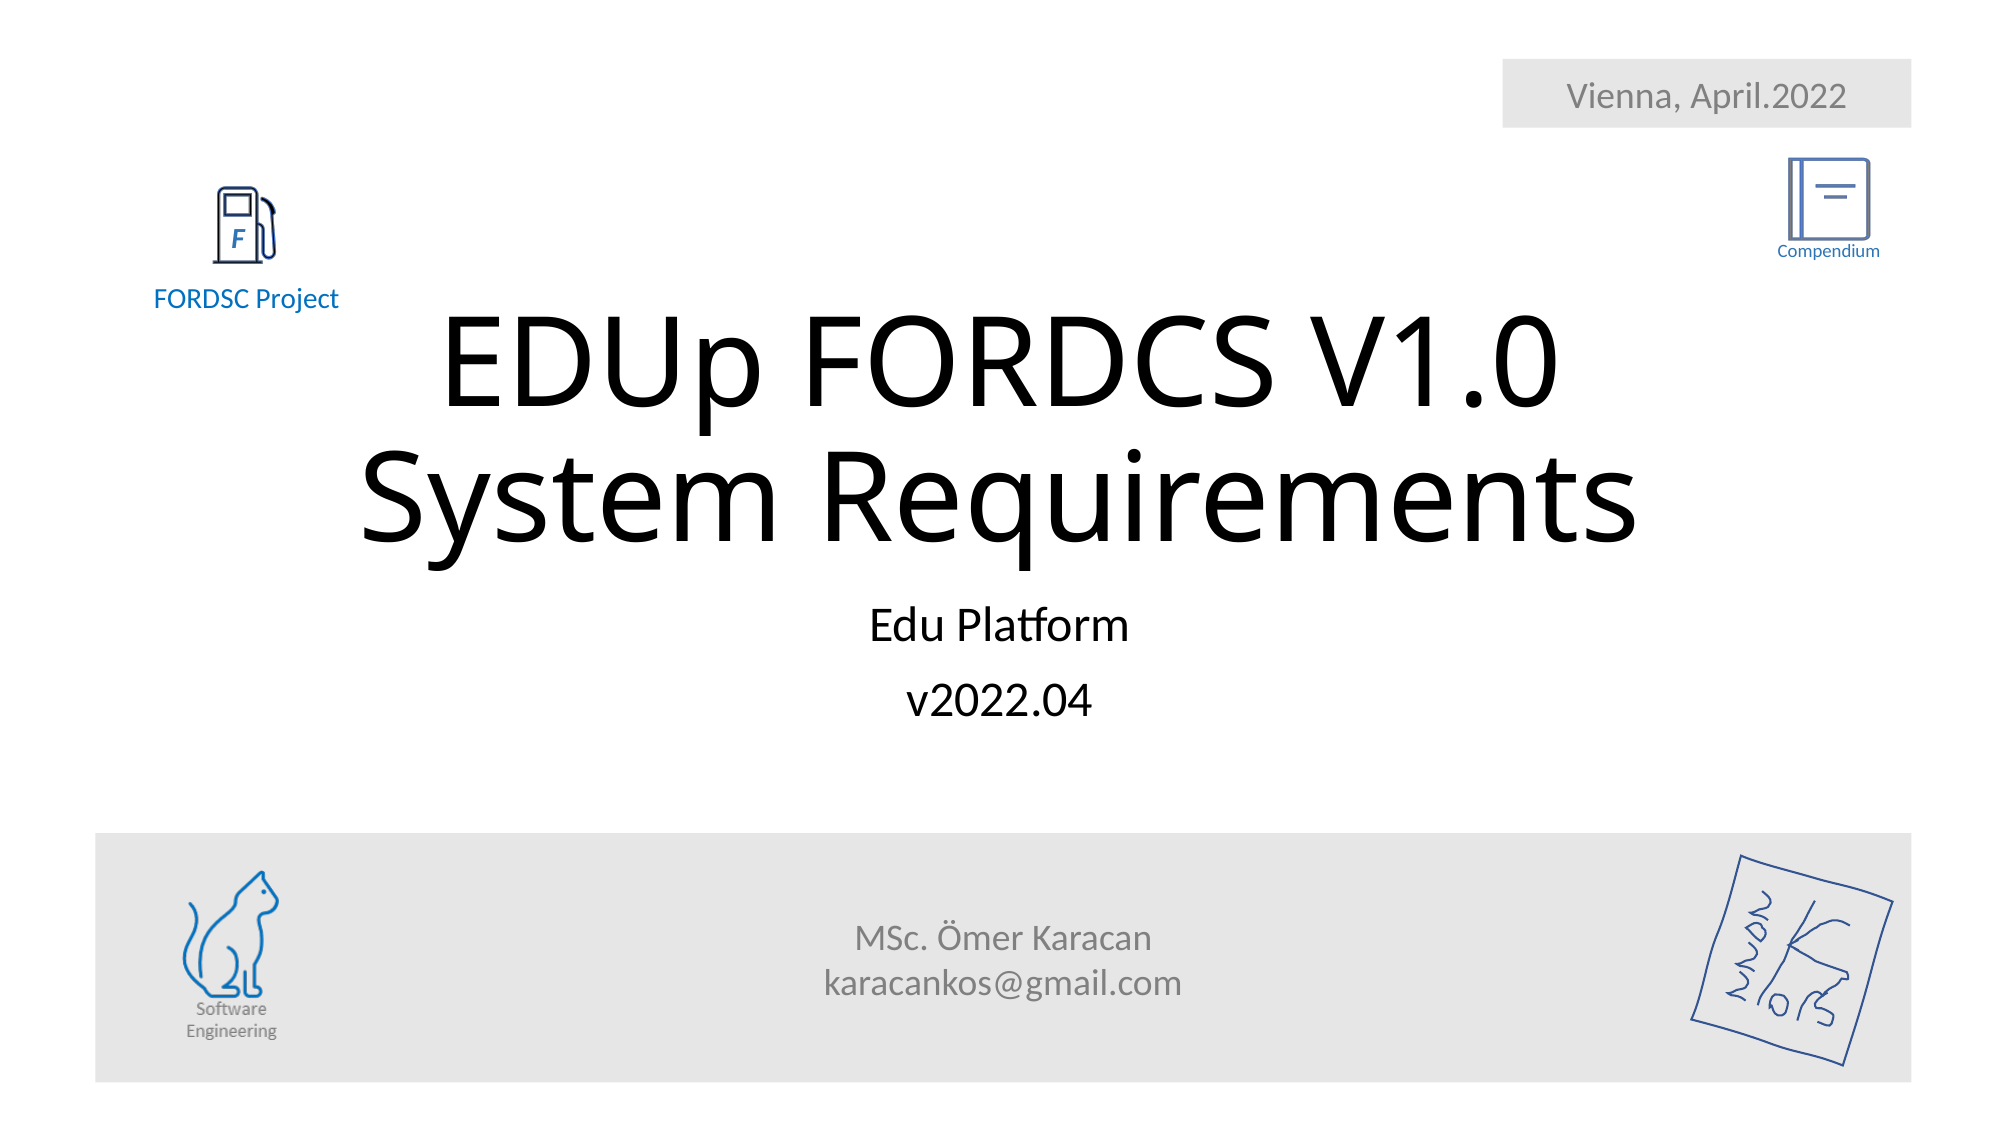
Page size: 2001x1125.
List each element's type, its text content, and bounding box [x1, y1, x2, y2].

subtitle Edu Platform v2022.04 [249, 590, 1750, 863]
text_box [1712, 874, 1872, 1047]
text_box Vienna, April.2022 [1502, 58, 1912, 129]
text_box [137, 171, 357, 323]
text_box MSc. Ömer Karacan karacankos@gmail.com [94, 832, 1912, 1083]
title EDUp FORDCS V1.0 System Requirements [249, 184, 1750, 576]
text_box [1751, 150, 1907, 270]
picture [156, 858, 307, 1054]
